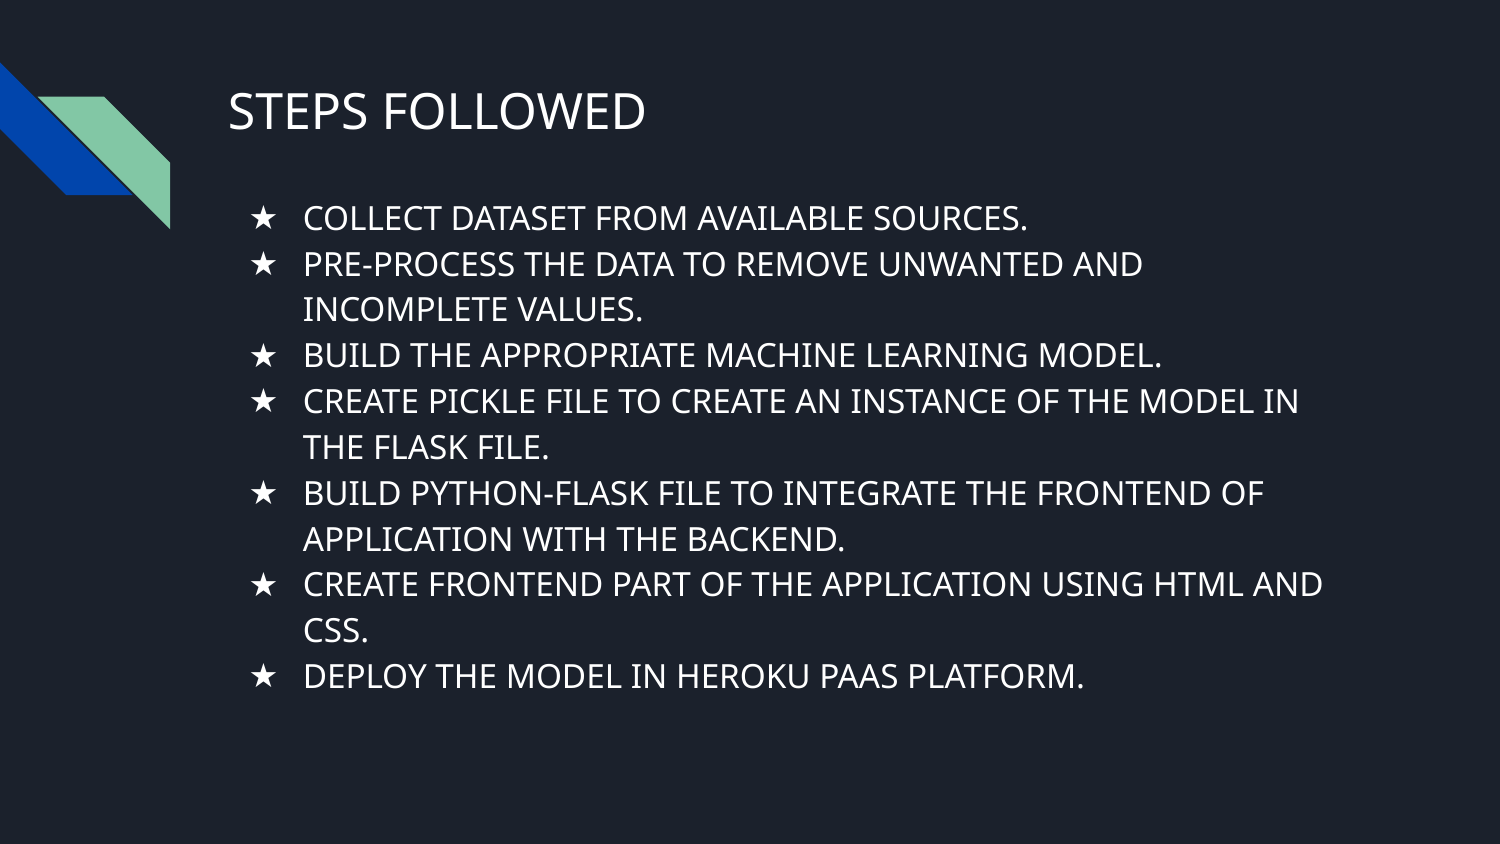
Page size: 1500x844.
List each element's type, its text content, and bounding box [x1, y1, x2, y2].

list COLLECT DATASET FROM AVAILABLE SOURCES. PRE-PROCESS THE DATA TO REMOVE UNWANTED AND INCOMPLETE VALUES. BUILD THE APPROPRIATE MACHINE LEARNING MODEL. CREATE PICKLE FILE TO CREATE AN INSTANCE OF THE MODEL IN THE FLASK FILE. BUILD PYTHON-FLASK FILE TO INTEGRATE THE FRONTEND OF APPLICATION WITH THE BACKEND. CREATE FRONTEND PART OF THE APPLICATION USING HTML AND CSS. DEPLOY THE MODEL IN HEROKU PAAS PLATFORM. [212, 175, 1368, 735]
title STEPS FOLLOWED [212, 64, 1368, 144]
